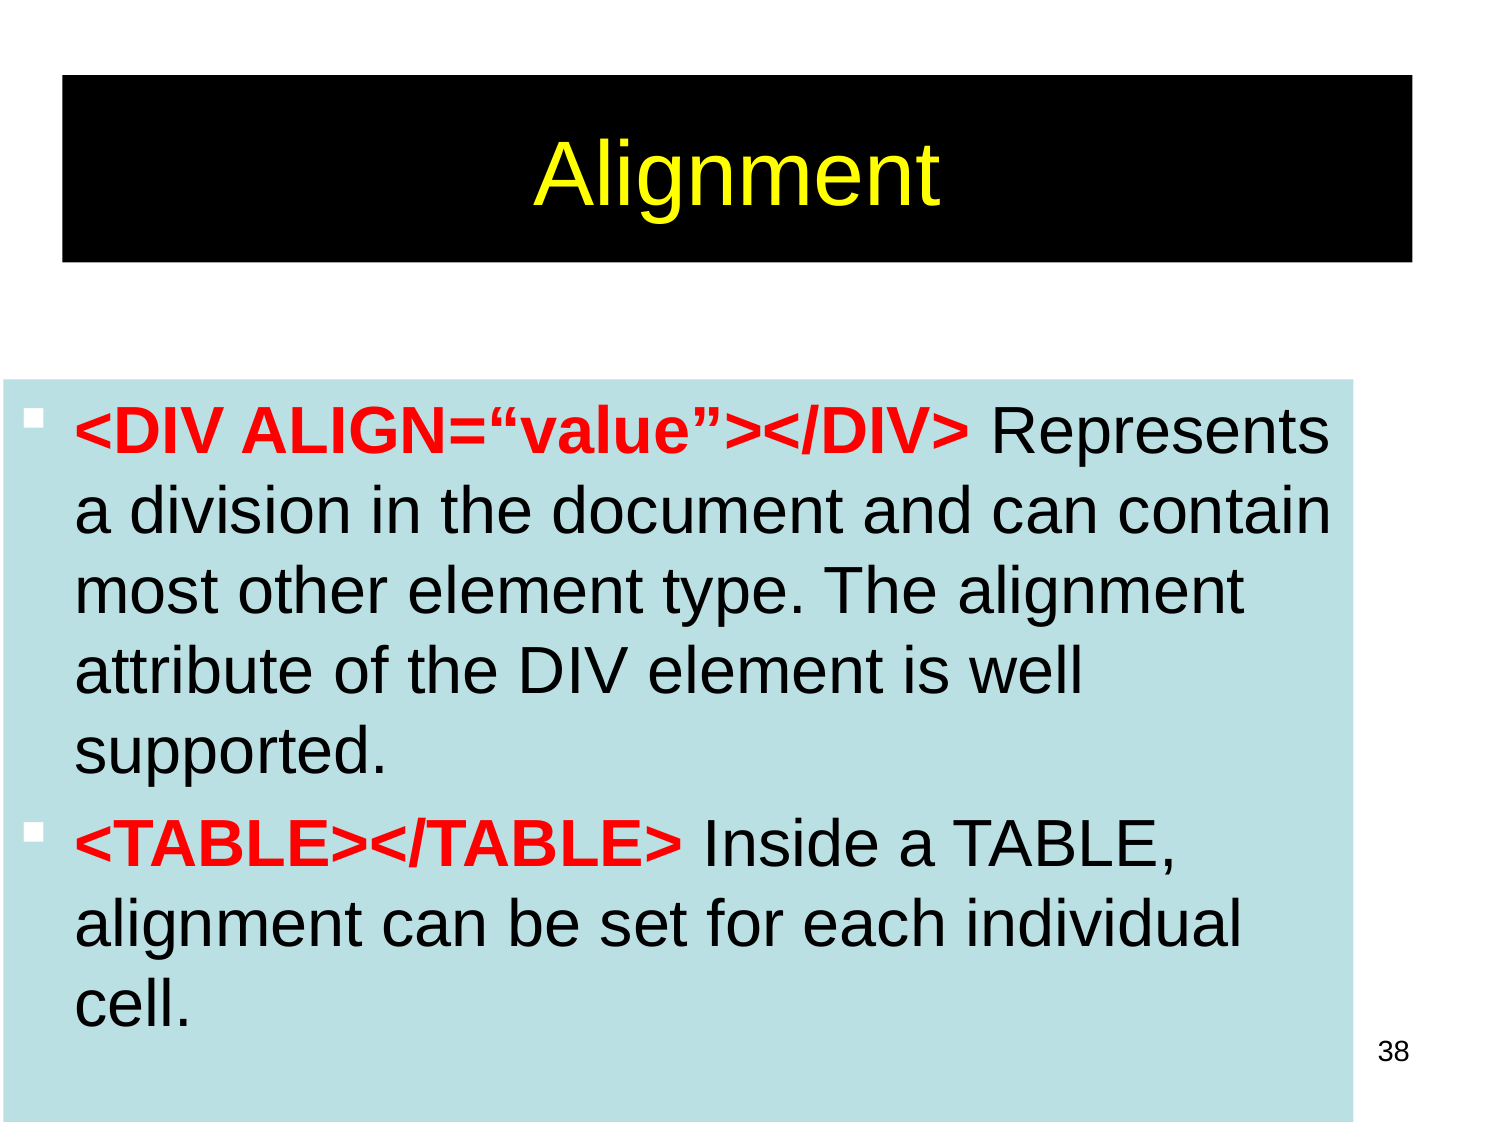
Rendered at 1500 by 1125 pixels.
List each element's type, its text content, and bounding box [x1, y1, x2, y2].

title Alignment [62, 74, 1413, 263]
list <DIV ALIGN=“value”></DIV> Represents a division in the document and can contain most other element type. The alignment attribute of the DIV element is well supported. <TABLE></TABLE> Inside a TABLE, alignment can be set for each individual cell. [3, 379, 1354, 1123]
slide_number 38 [1354, 1024, 1426, 1103]
